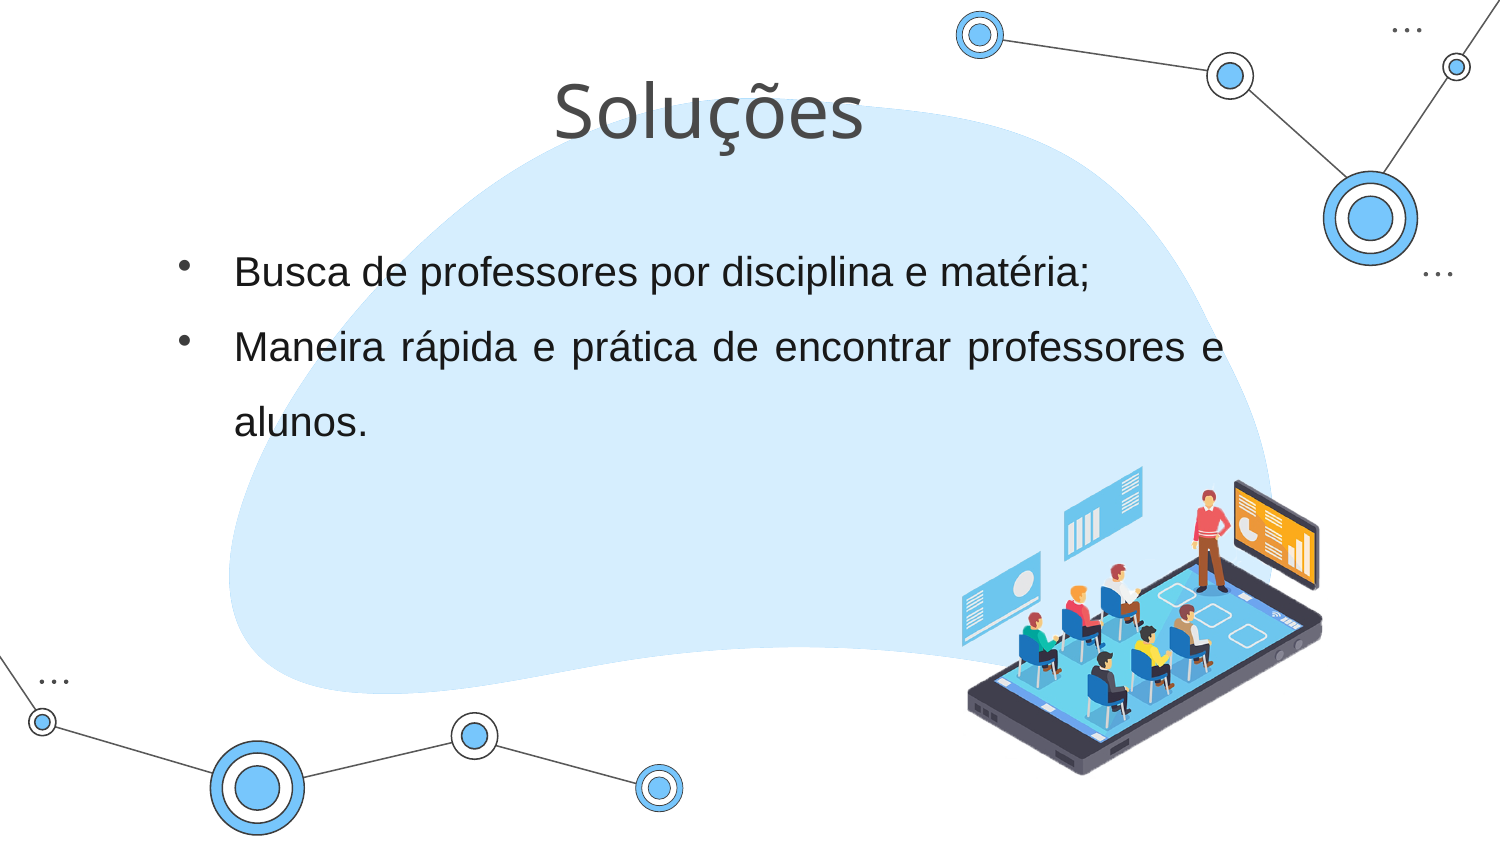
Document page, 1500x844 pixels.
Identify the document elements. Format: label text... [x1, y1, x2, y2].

subtitle Busca de professores por disciplina e matéria; Maneira rápida e prática de encontrar professores e alunos. [162, 205, 1241, 520]
picture [701, 372, 1500, 844]
title Soluções [339, 48, 1081, 116]
